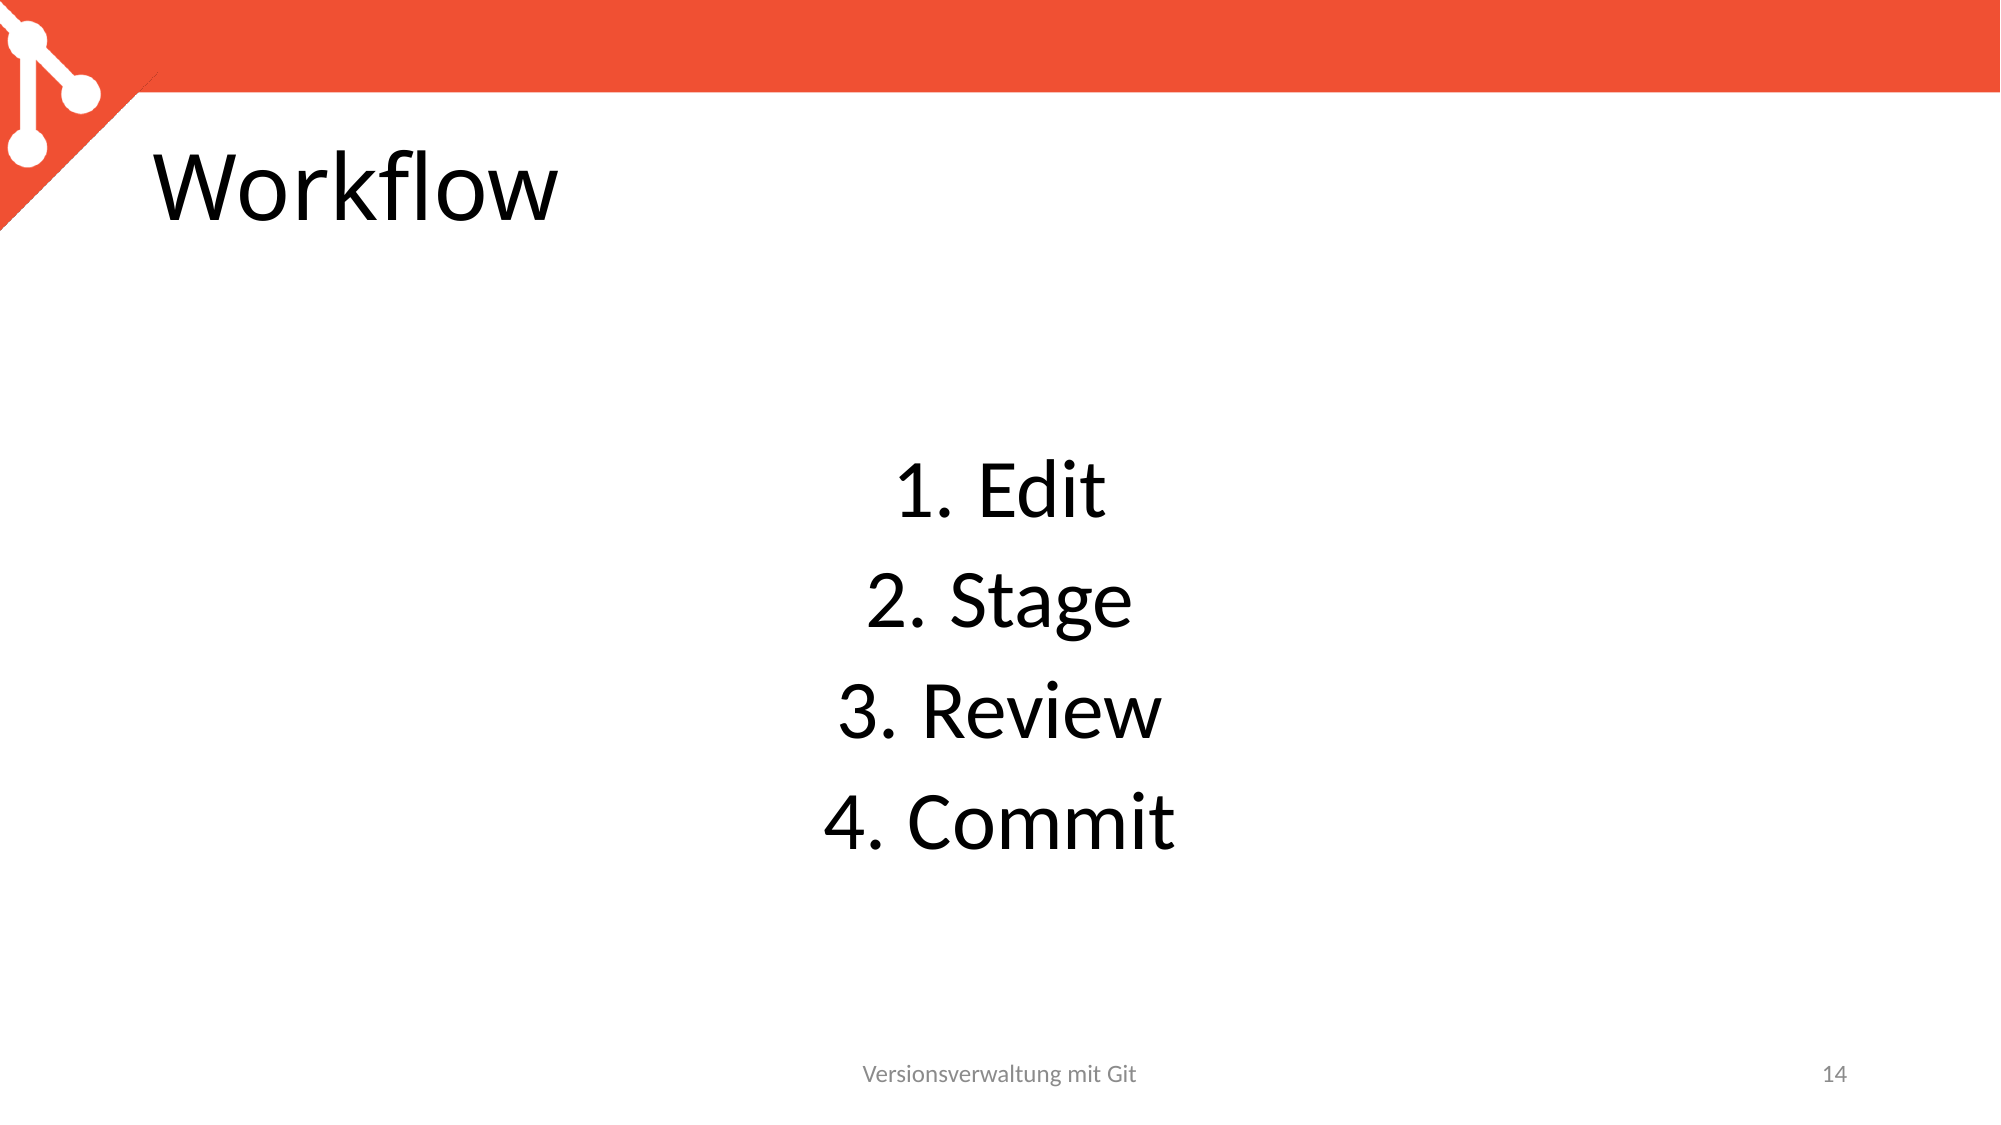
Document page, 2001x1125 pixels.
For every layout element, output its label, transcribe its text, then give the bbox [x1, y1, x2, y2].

picture [0, 0, 158, 259]
footer Versionsverwaltung mit Git [662, 1042, 1338, 1103]
list Edit Stage Review Commit [137, 299, 1863, 1014]
slide_number 14 [1412, 1042, 1863, 1103]
title Workflow [137, 103, 1863, 278]
